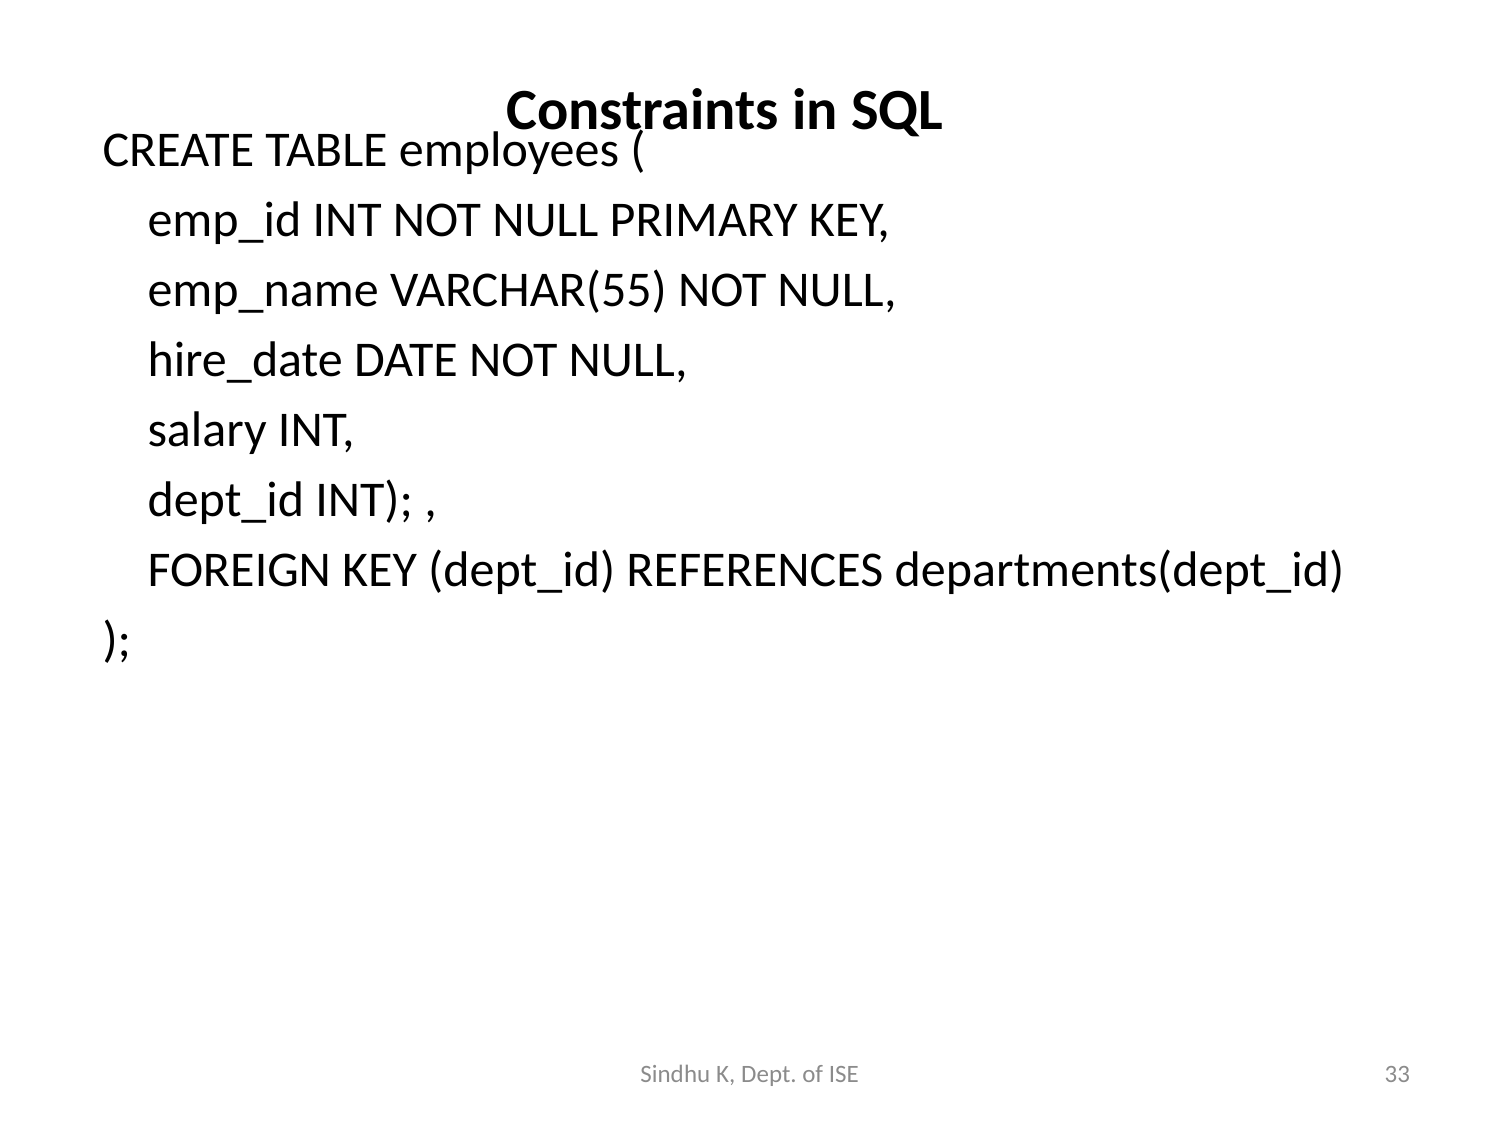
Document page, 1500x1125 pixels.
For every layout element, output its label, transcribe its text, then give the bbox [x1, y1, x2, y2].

footer Sindhu K, Dept. of ISE [512, 1042, 988, 1103]
slide_number 33 [1074, 1042, 1425, 1103]
title Constraints in SQL [87, 37, 1363, 109]
subtitle CREATE TABLE employees ( emp_id INT NOT NULL PRIMARY KEY, emp_name VARCHAR(55) NOT NULL, hire_date DATE NOT NULL, salary INT, dept_id INT); , FOREIGN KEY (dept_id) REFERENCES departments(dept_id) ); [87, 109, 1375, 922]
